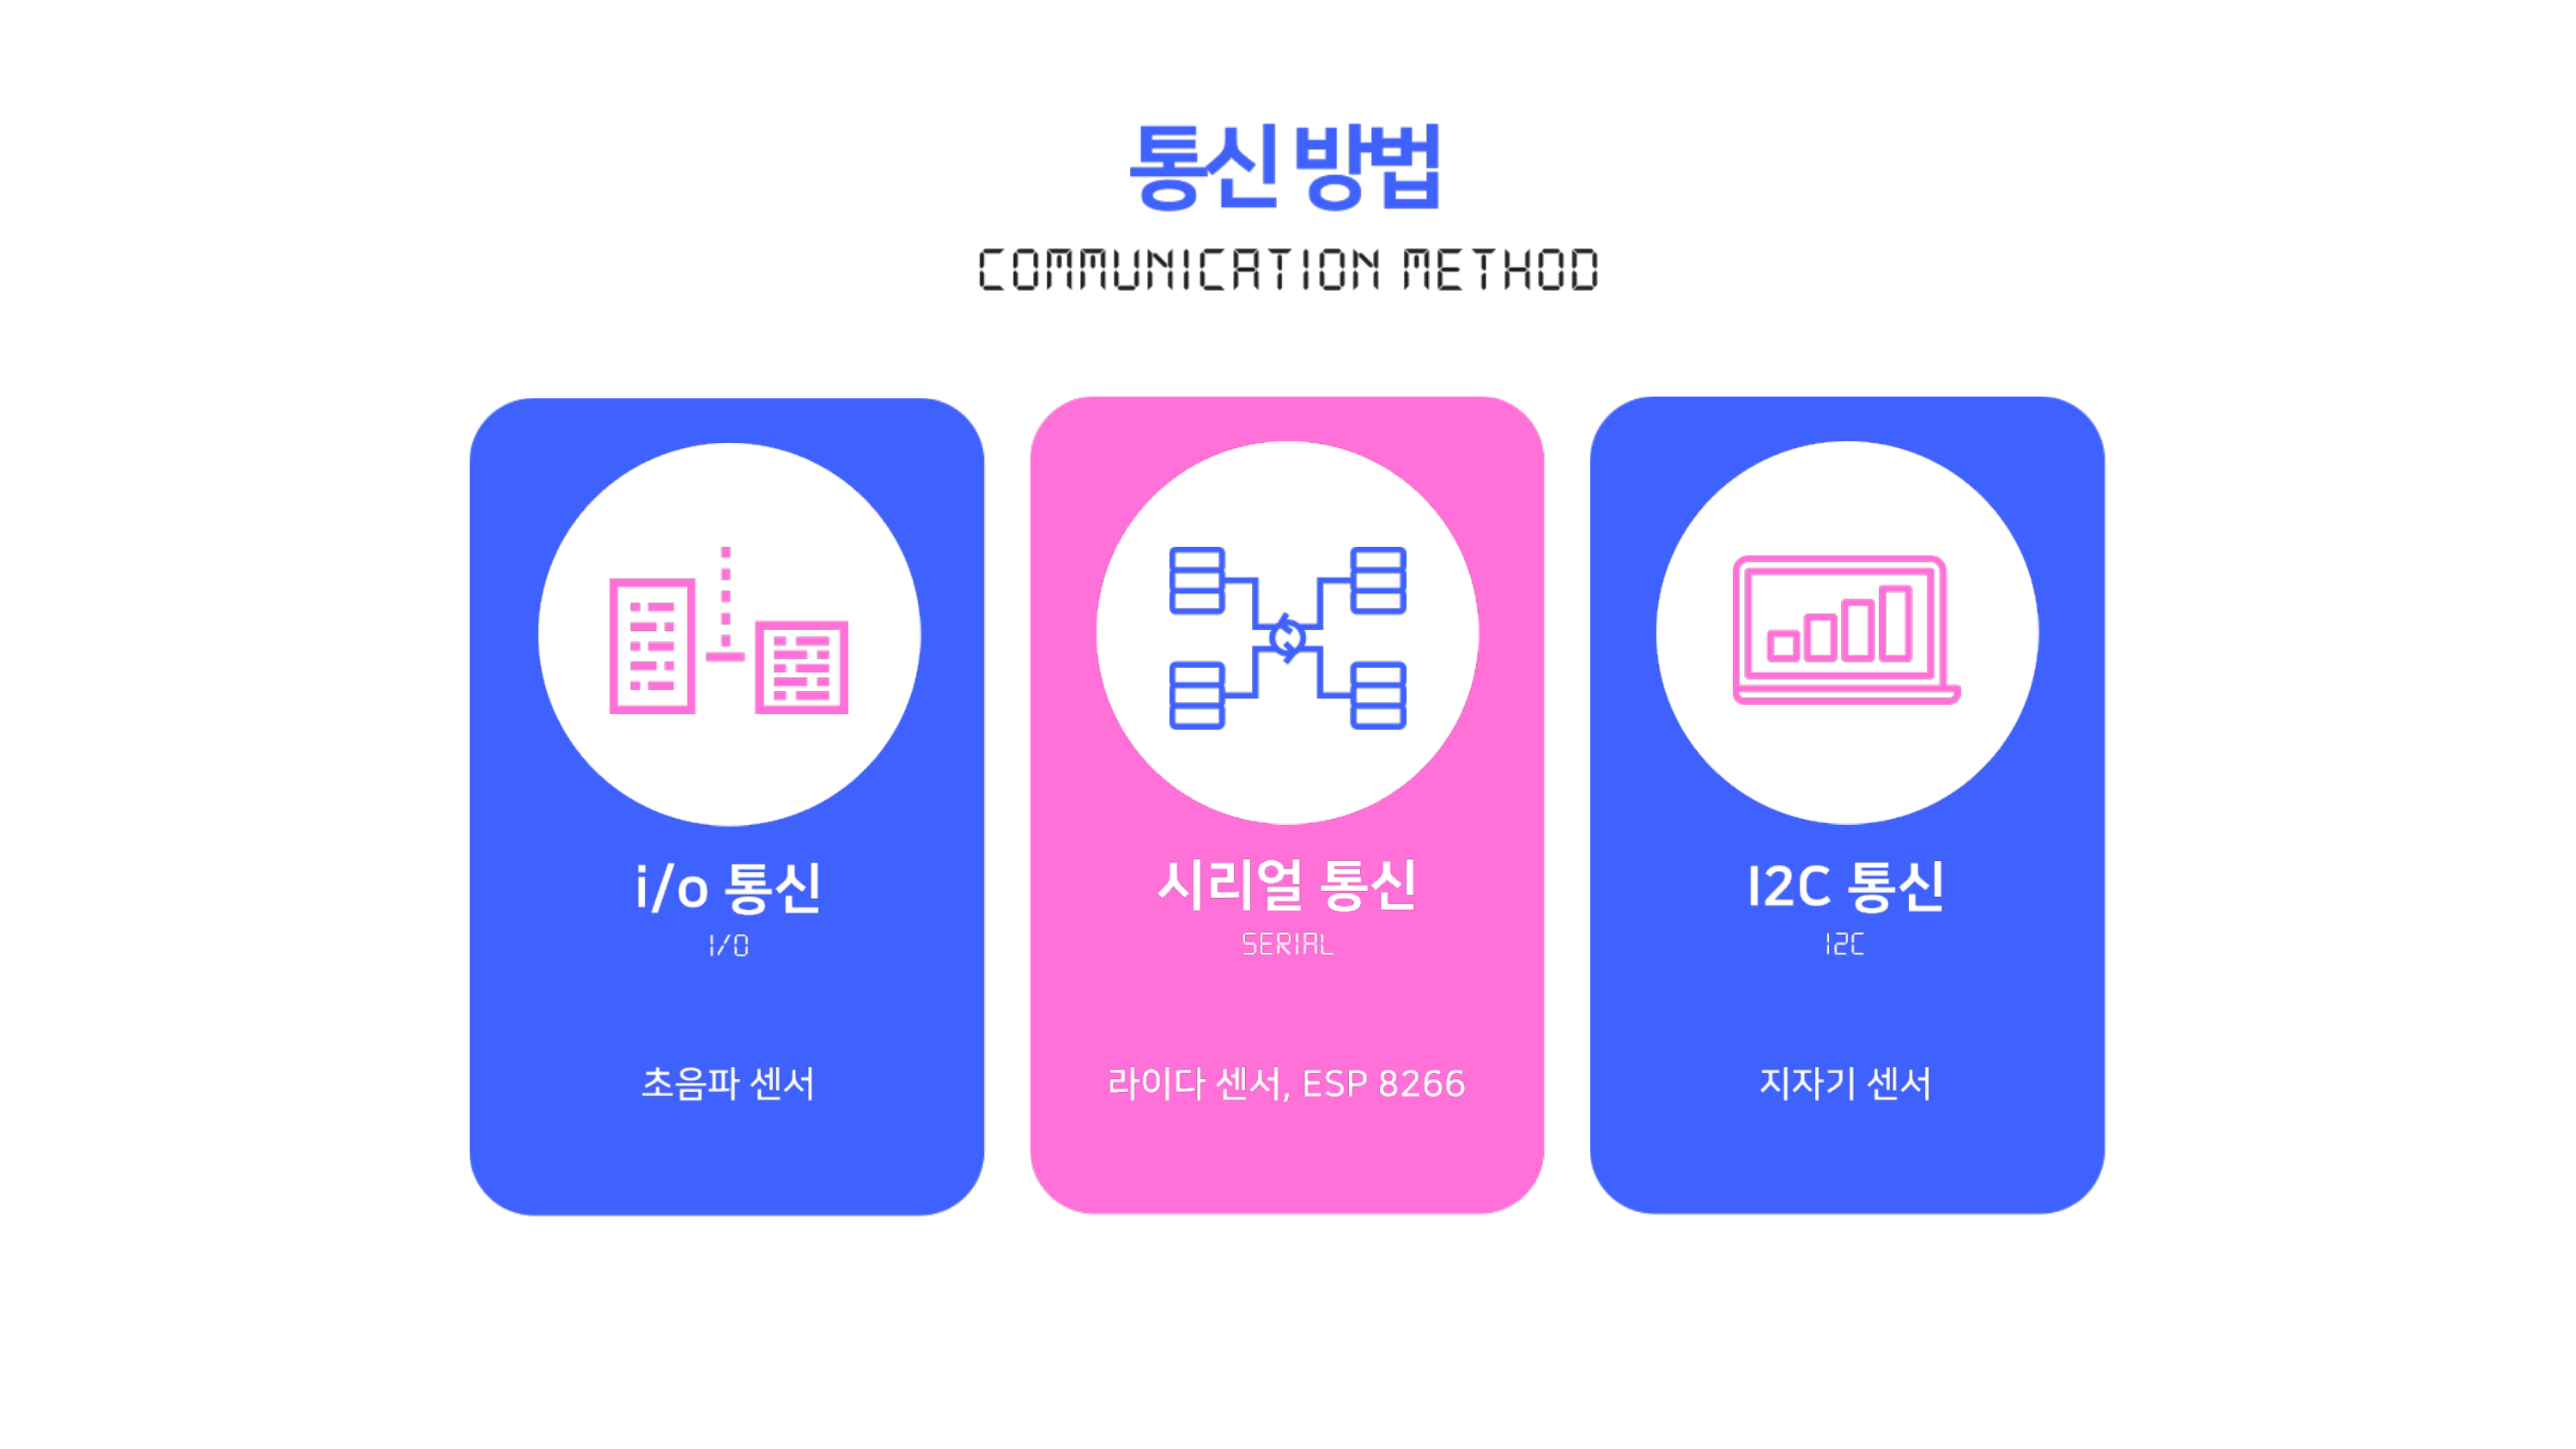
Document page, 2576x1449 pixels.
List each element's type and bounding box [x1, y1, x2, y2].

picture [654, 64, 1758, 374]
picture [336, 397, 2111, 1216]
